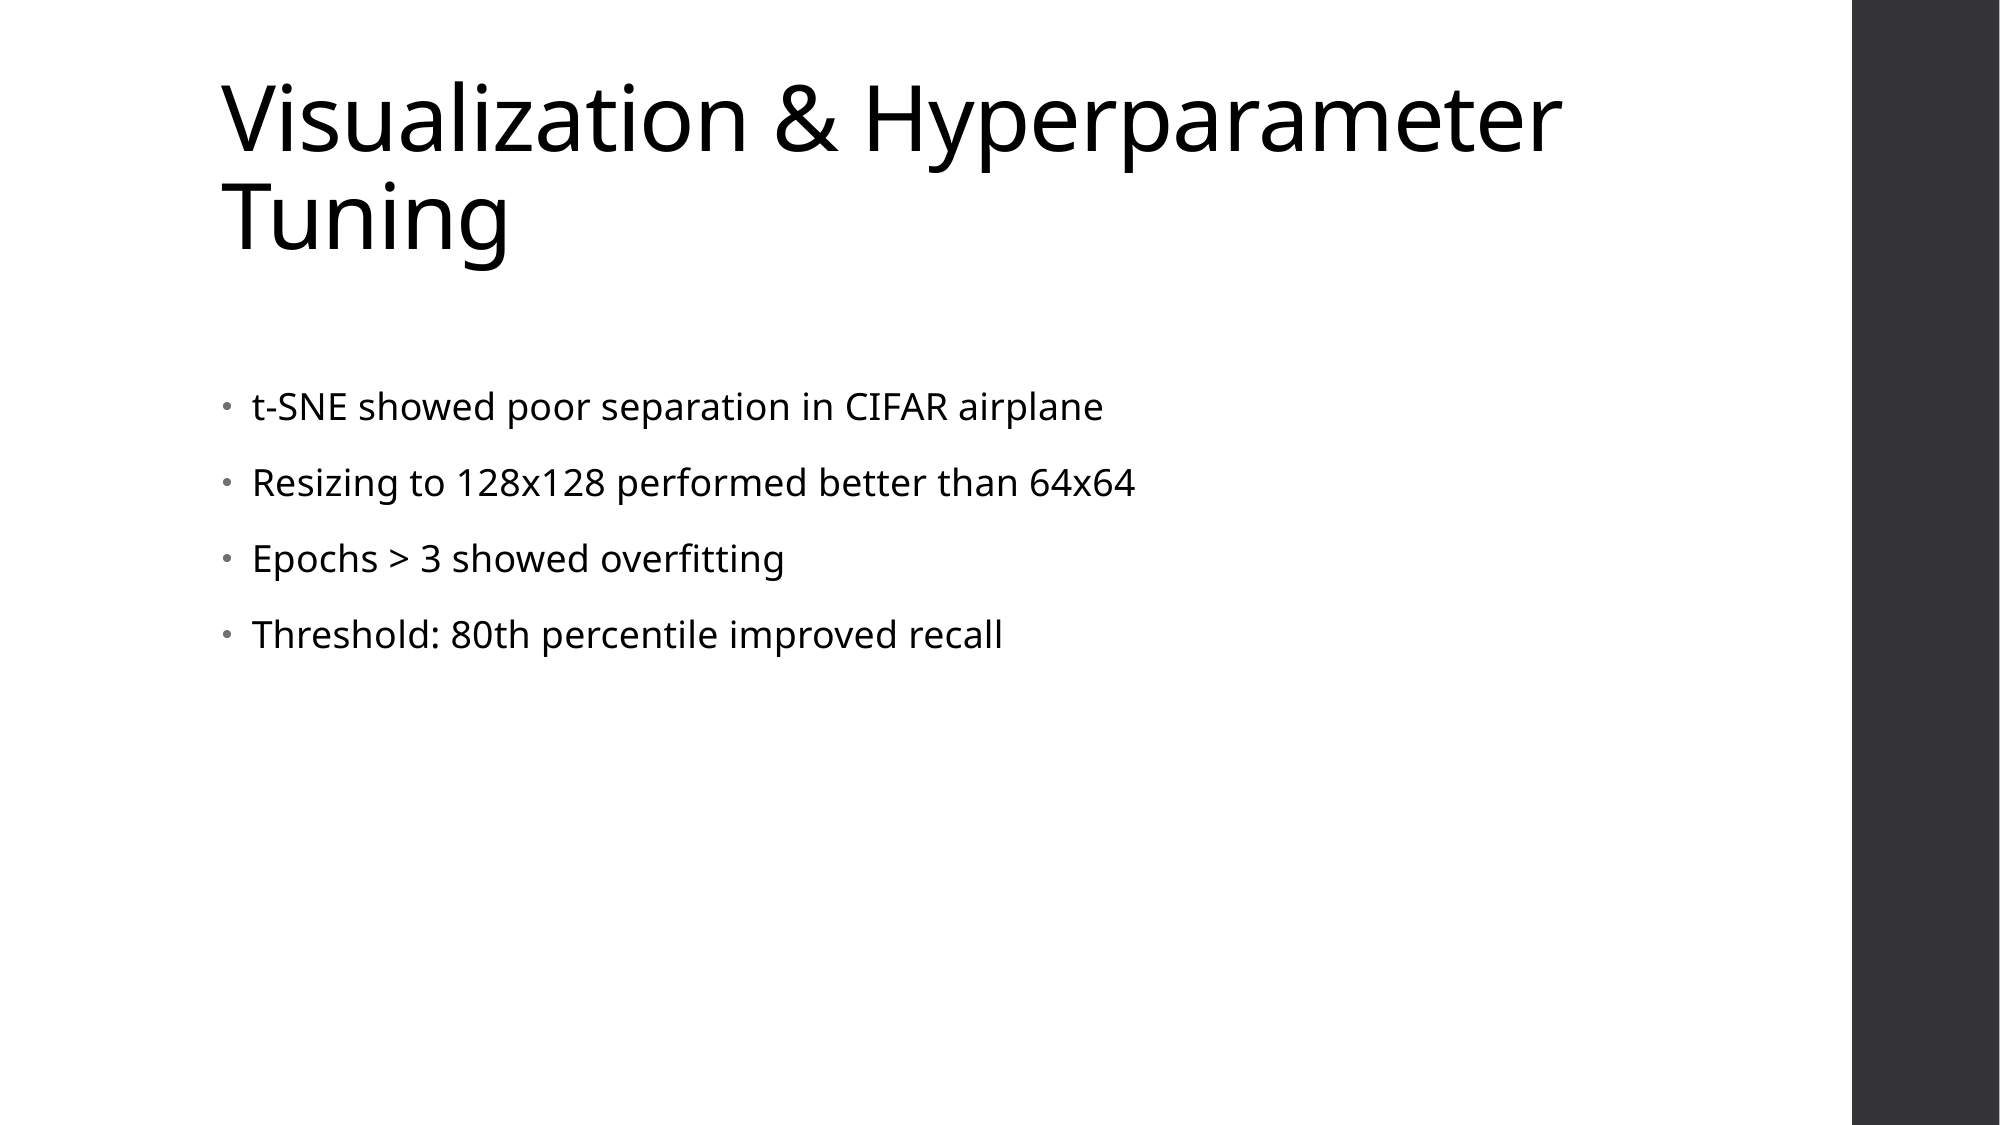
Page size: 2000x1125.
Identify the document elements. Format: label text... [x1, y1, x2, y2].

list t-SNE showed poor separation in CIFAR airplane Resizing to 128x128 performed better than 64x64 Epochs > 3 showed overfitting Threshold: 80th percentile improved recall [206, 299, 1617, 1014]
title Visualization & Hyperparameter Tuning [206, 60, 1797, 278]
